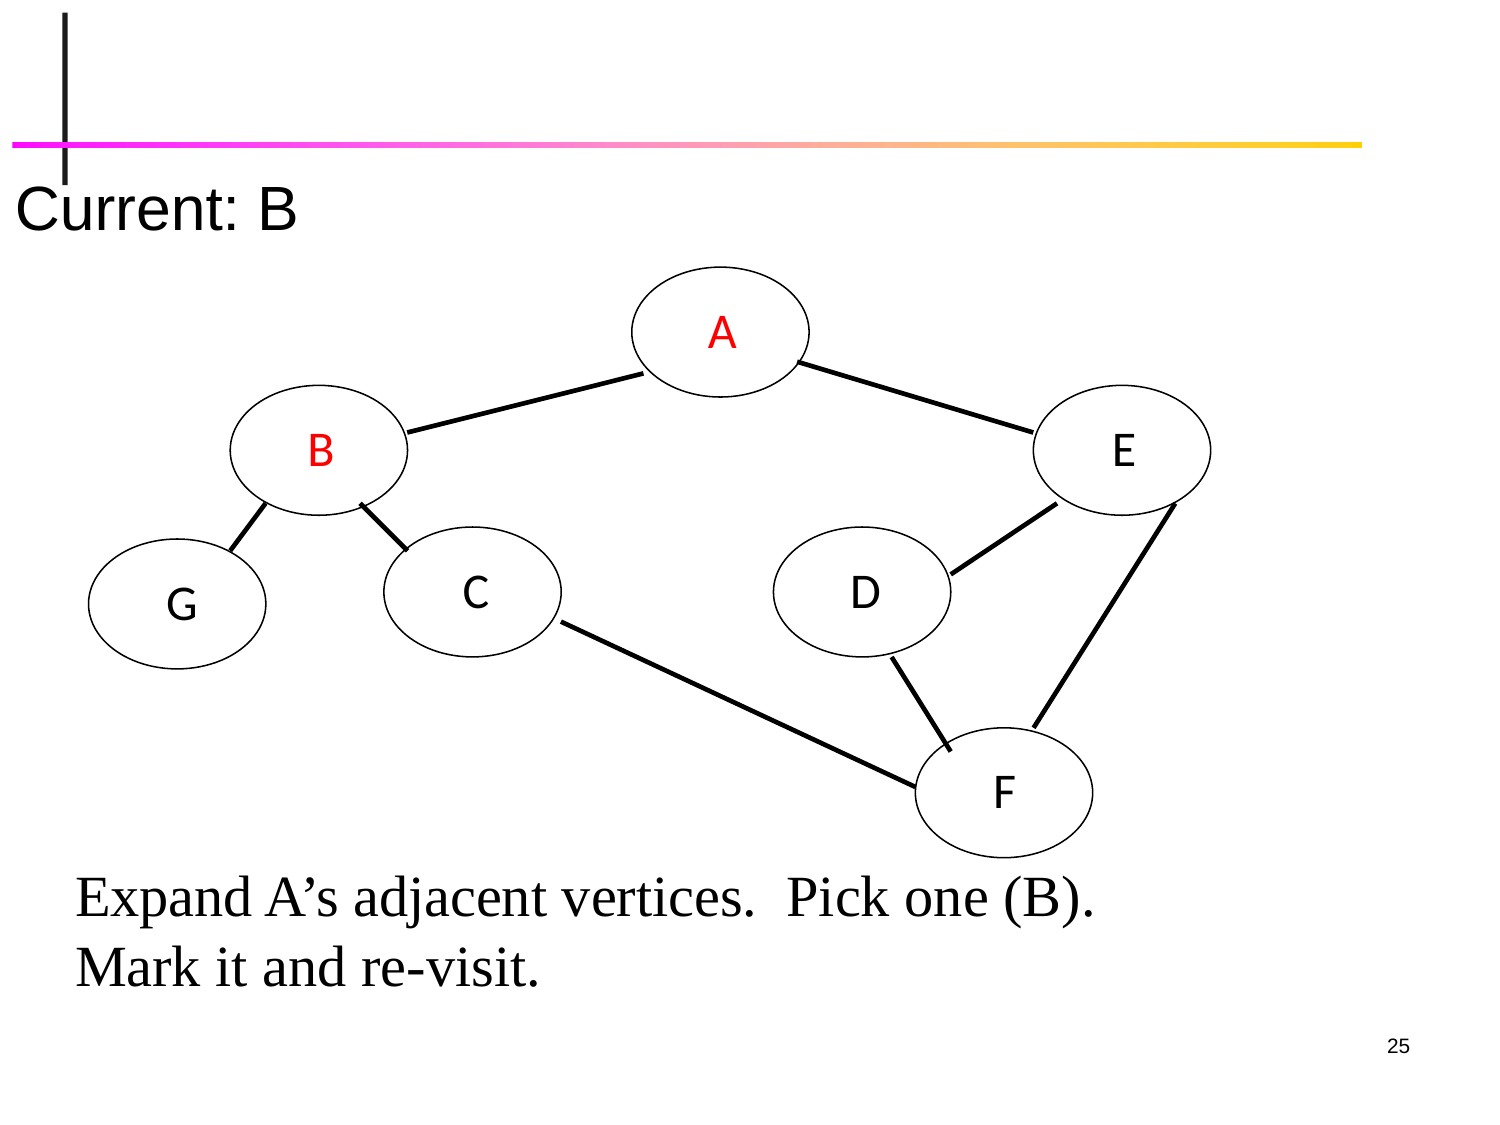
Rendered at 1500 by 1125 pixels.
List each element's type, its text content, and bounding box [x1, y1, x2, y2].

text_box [773, 526, 951, 658]
list Expand A’s adjacent vertices. Pick one (B). Mark it and re-visit. [75, 857, 1425, 1047]
text_box Current: B [0, 160, 1350, 309]
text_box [915, 727, 1093, 858]
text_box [88, 538, 267, 670]
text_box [383, 526, 562, 658]
slide_number 25 [1074, 1047, 1425, 1100]
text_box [631, 266, 810, 398]
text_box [1033, 385, 1211, 516]
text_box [229, 385, 408, 516]
picture [12, 142, 1362, 148]
